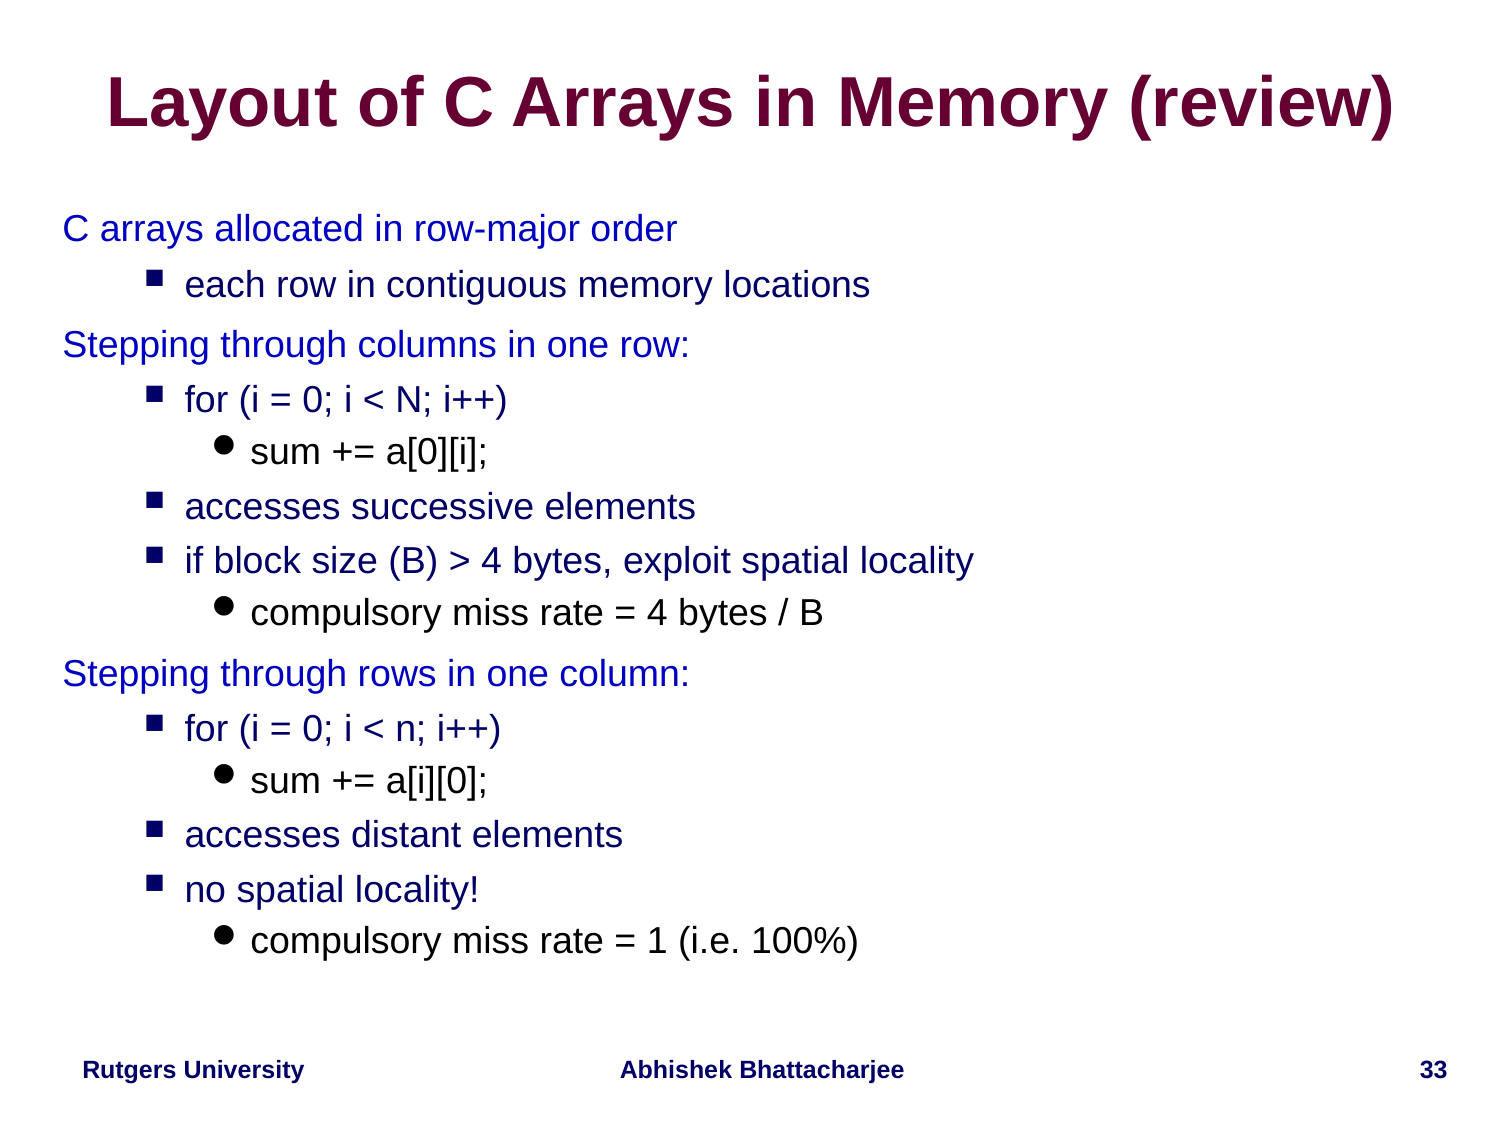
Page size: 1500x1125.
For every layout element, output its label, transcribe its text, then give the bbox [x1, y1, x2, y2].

list C arrays allocated in row-major order each row in contiguous memory locations Stepping through columns in one row: for (i = 0; i < N; i++) sum += a[0][i]; accesses successive elements if block size (B) > 4 bytes, exploit spatial locality compulsory miss rate = 4 bytes / B Stepping through rows in one column: for (i = 0; i < n; i++) sum += a[i][0]; accesses distant elements no spatial locality! compulsory miss rate = 1 (i.e. 100%) [47, 199, 1463, 1026]
title Layout of C Arrays in Memory (review) [46, 40, 1456, 169]
